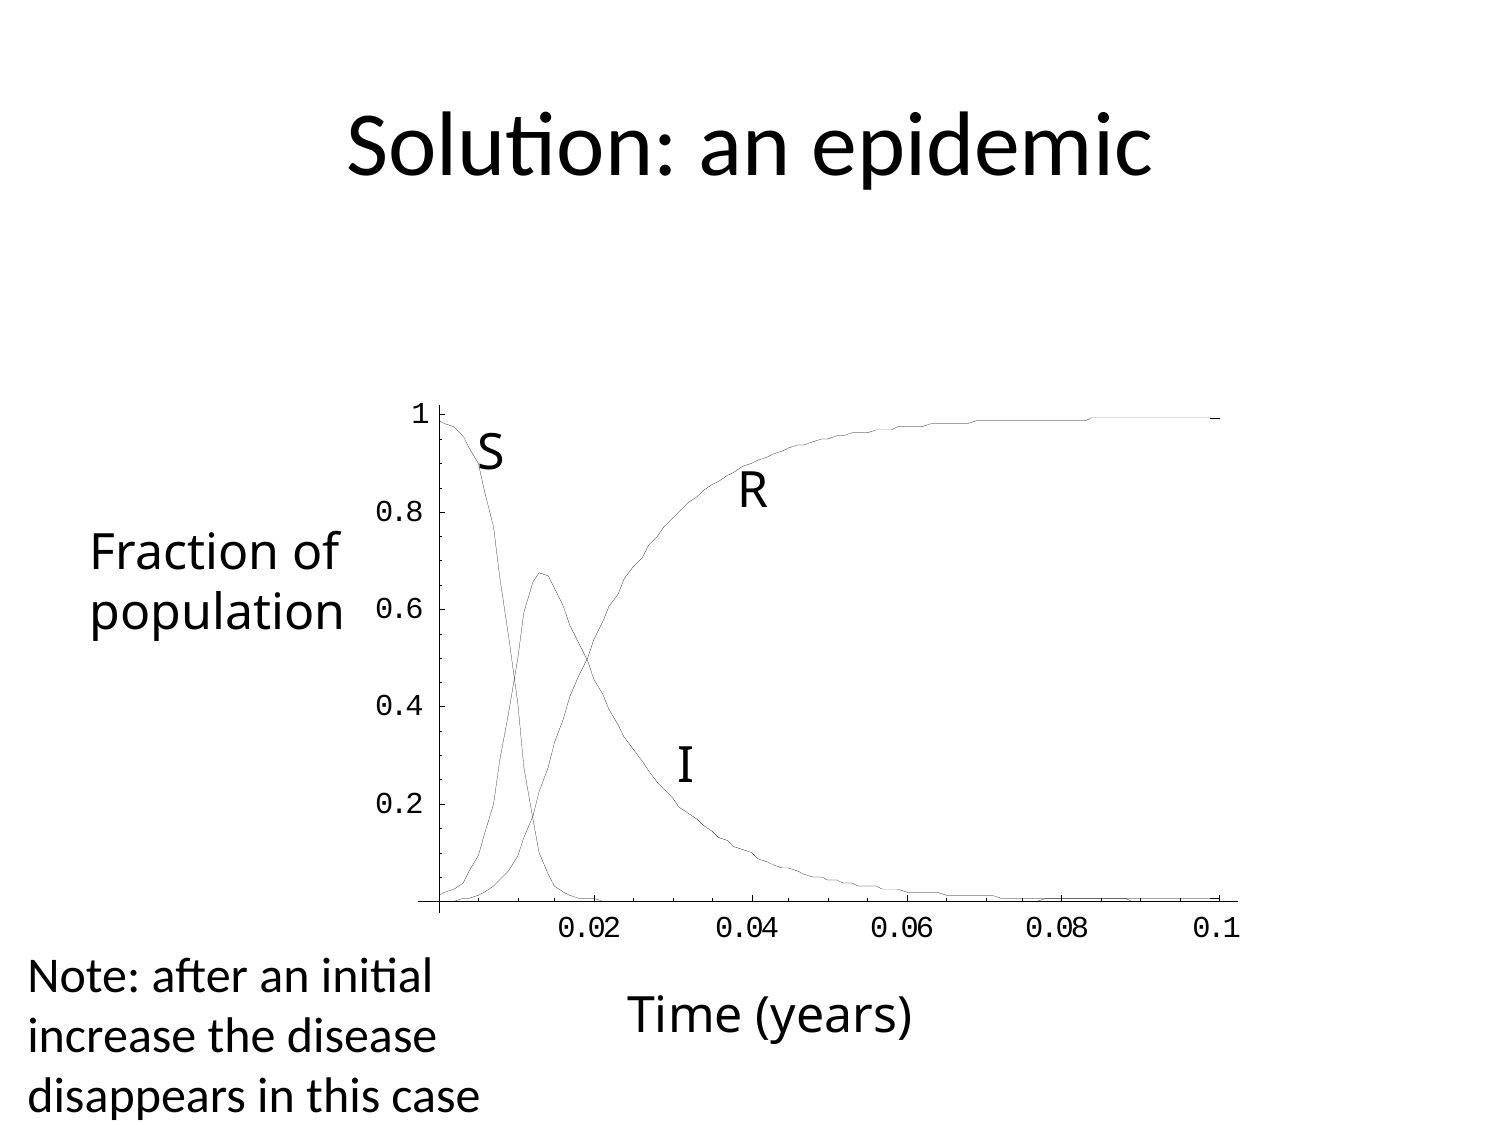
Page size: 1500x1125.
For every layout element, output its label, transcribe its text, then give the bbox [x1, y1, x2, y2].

text_box Fraction of population [74, 512, 369, 648]
text_box Time (years) [612, 974, 975, 1050]
picture [374, 402, 1251, 942]
title Solution: an epidemic [75, 45, 1425, 233]
text_box Note: after an initial increase the disease disappears in this case [12, 935, 580, 1125]
